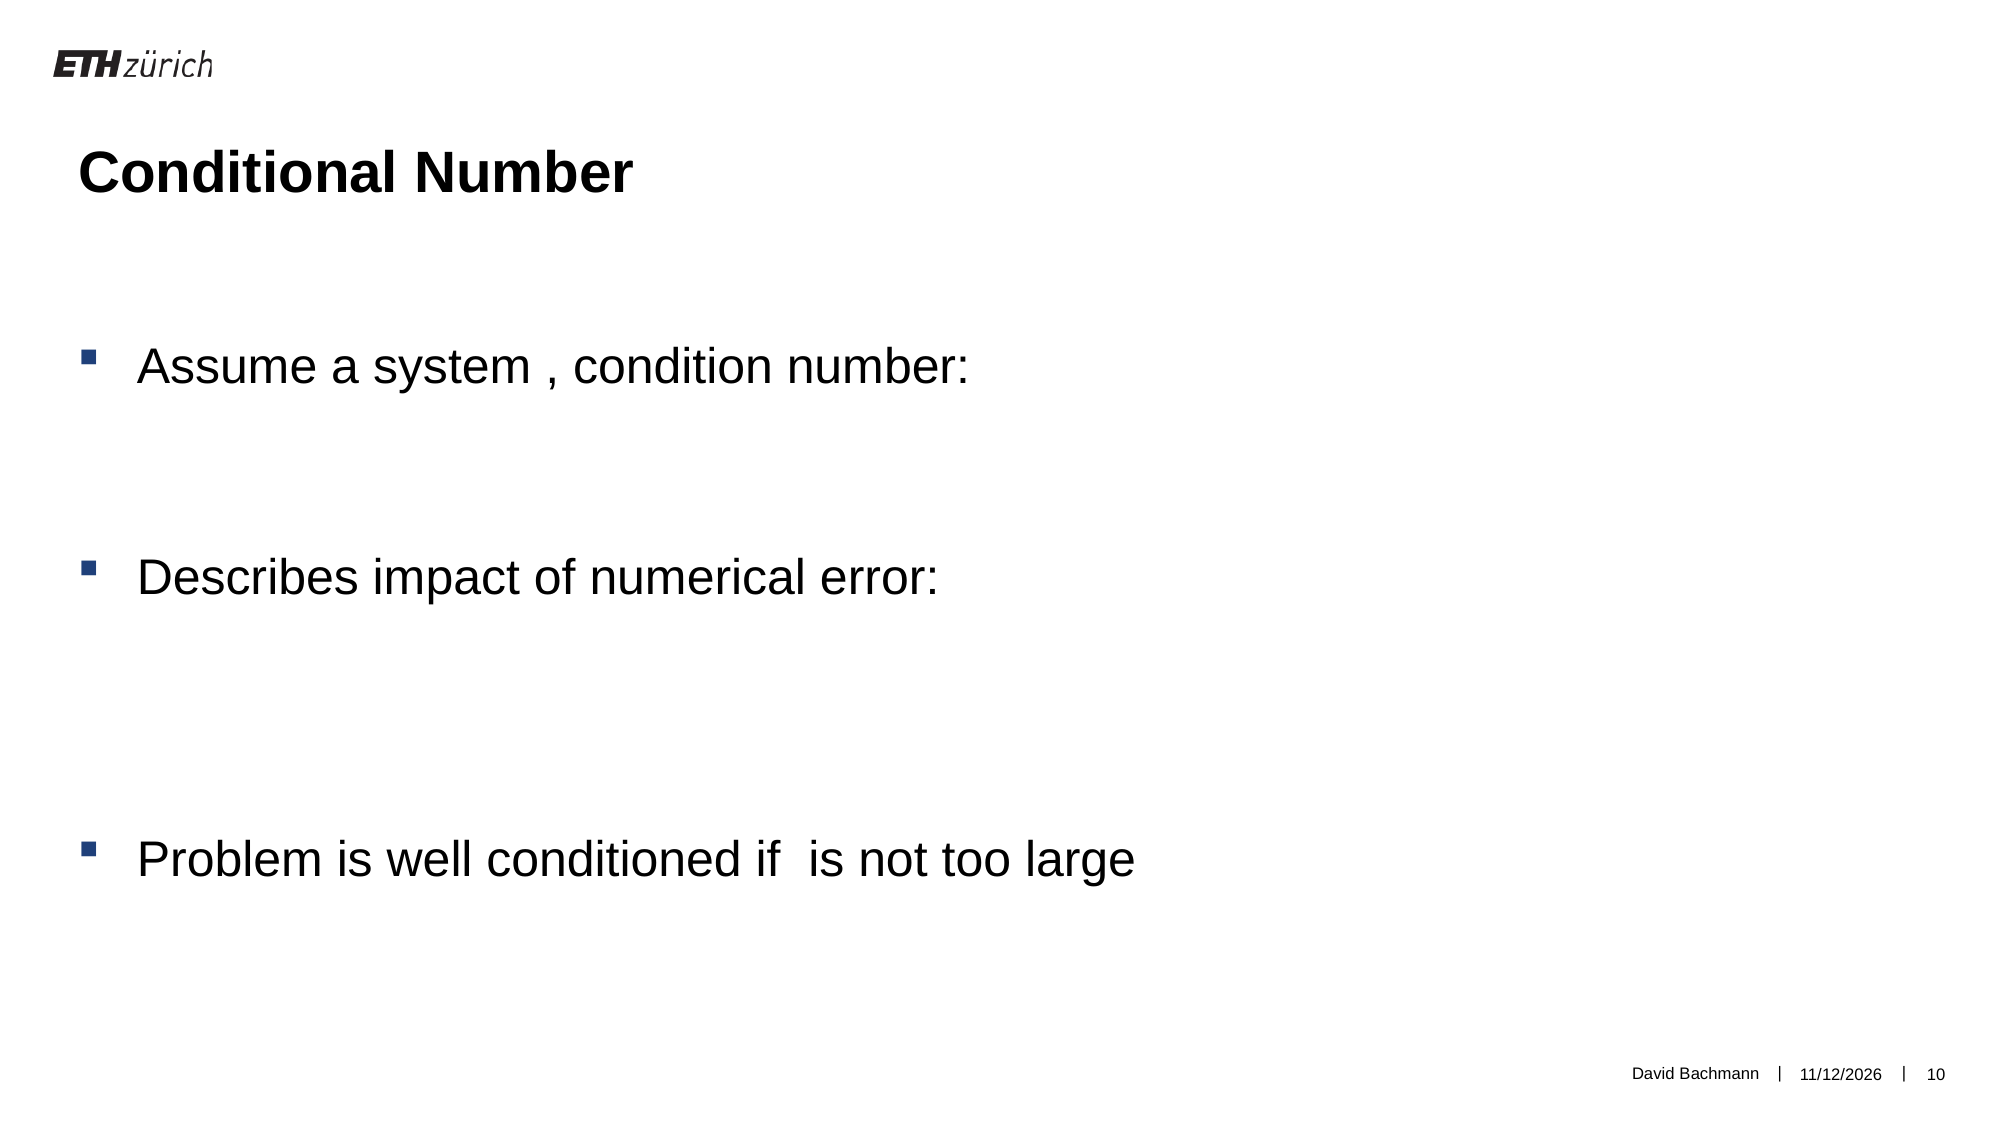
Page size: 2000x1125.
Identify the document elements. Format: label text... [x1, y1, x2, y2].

footer David Bachmann [999, 1034, 1760, 1111]
slide_number 10 [1906, 1034, 1966, 1112]
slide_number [1790, 1034, 1892, 1112]
text_box Conditional Number [54, 125, 1948, 285]
